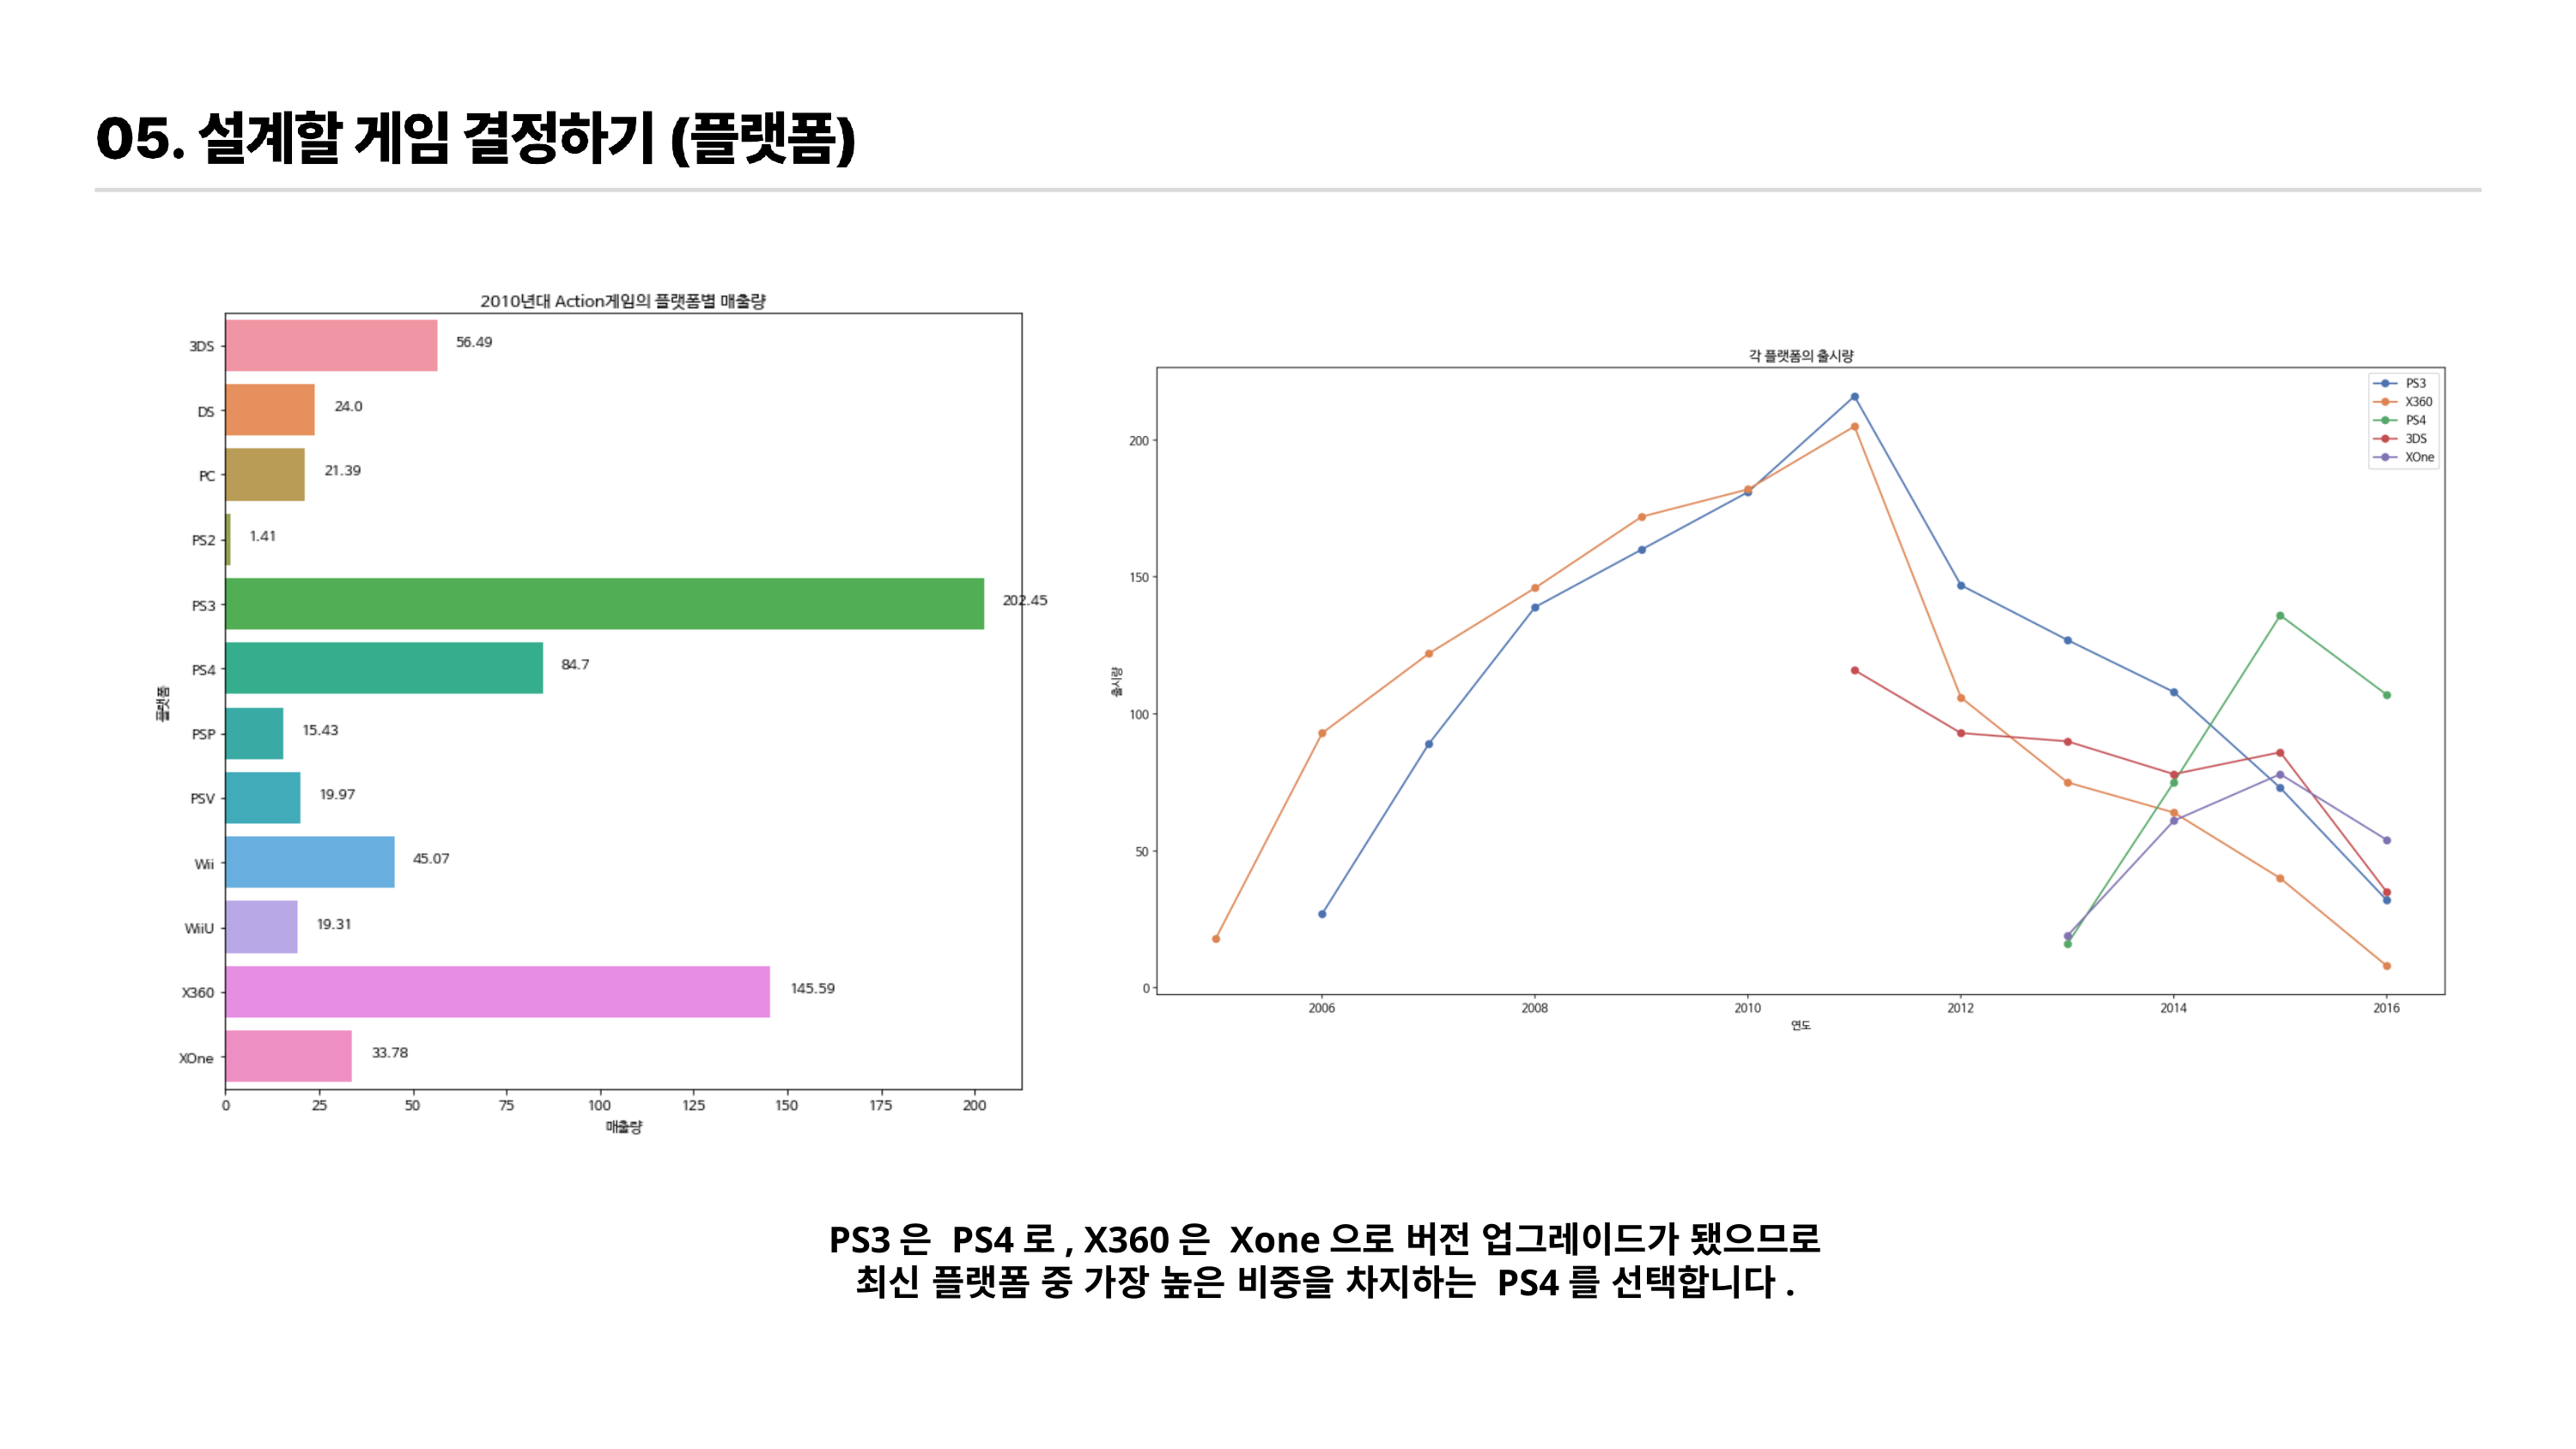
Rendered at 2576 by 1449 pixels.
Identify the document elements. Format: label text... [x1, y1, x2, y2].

picture [149, 282, 1063, 1143]
text_box PS3은 PS4로, X360은 Xone으로 버전 업그레이드가 됐으므로 최신 플랫폼 중 가장 높은 비중을 차지하는 PS4를 선택합니다. [750, 1210, 1900, 1310]
picture [1103, 342, 2454, 1041]
picture [97, 111, 854, 167]
text_box [94, 187, 2482, 192]
